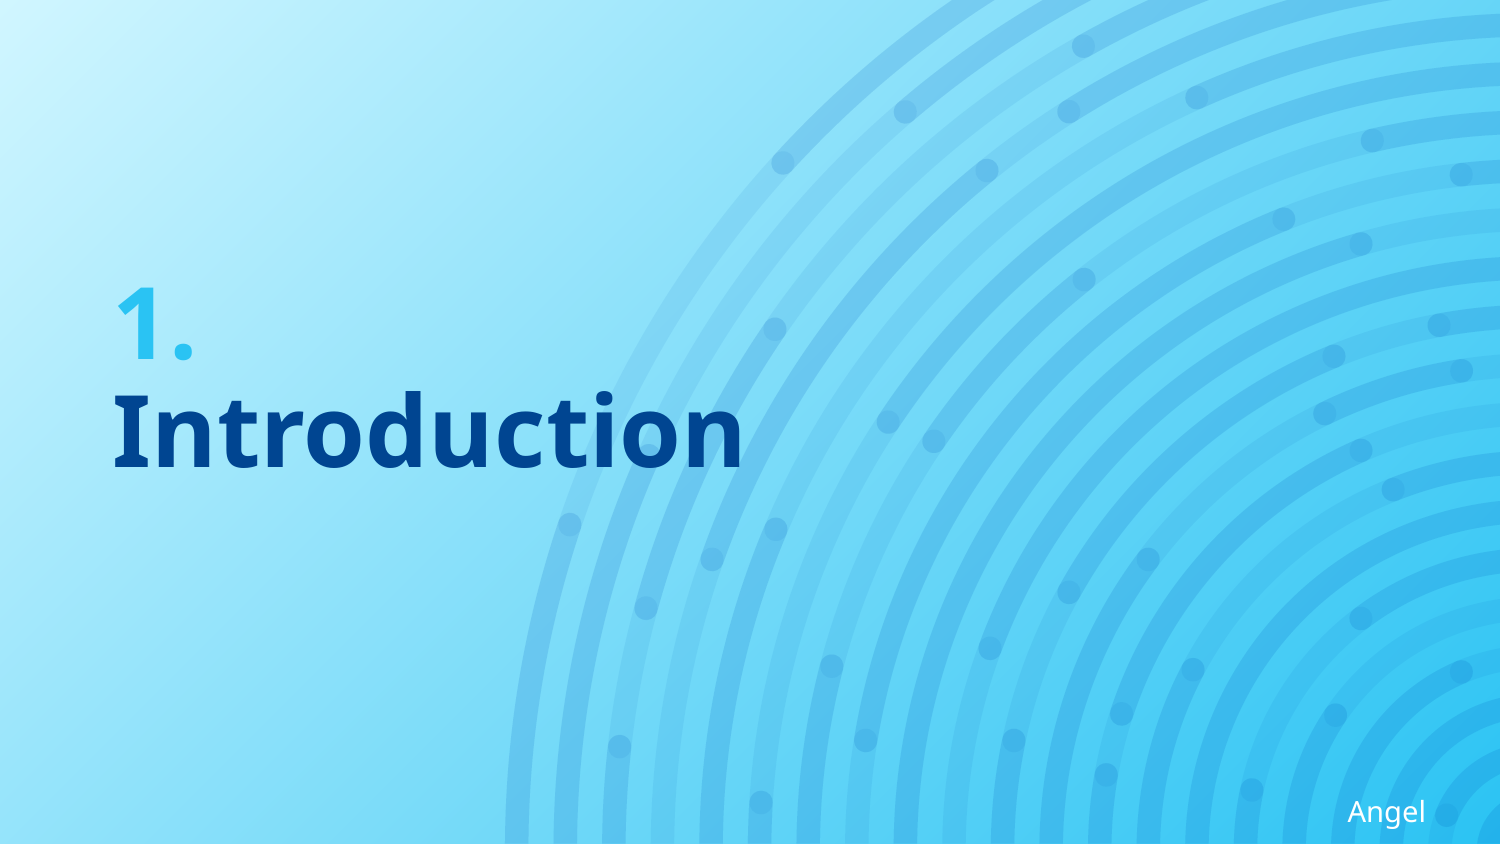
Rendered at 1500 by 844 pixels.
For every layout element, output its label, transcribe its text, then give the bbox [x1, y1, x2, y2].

text_box Angel [1332, 778, 1482, 844]
title 1. Introduction [112, 273, 1388, 489]
